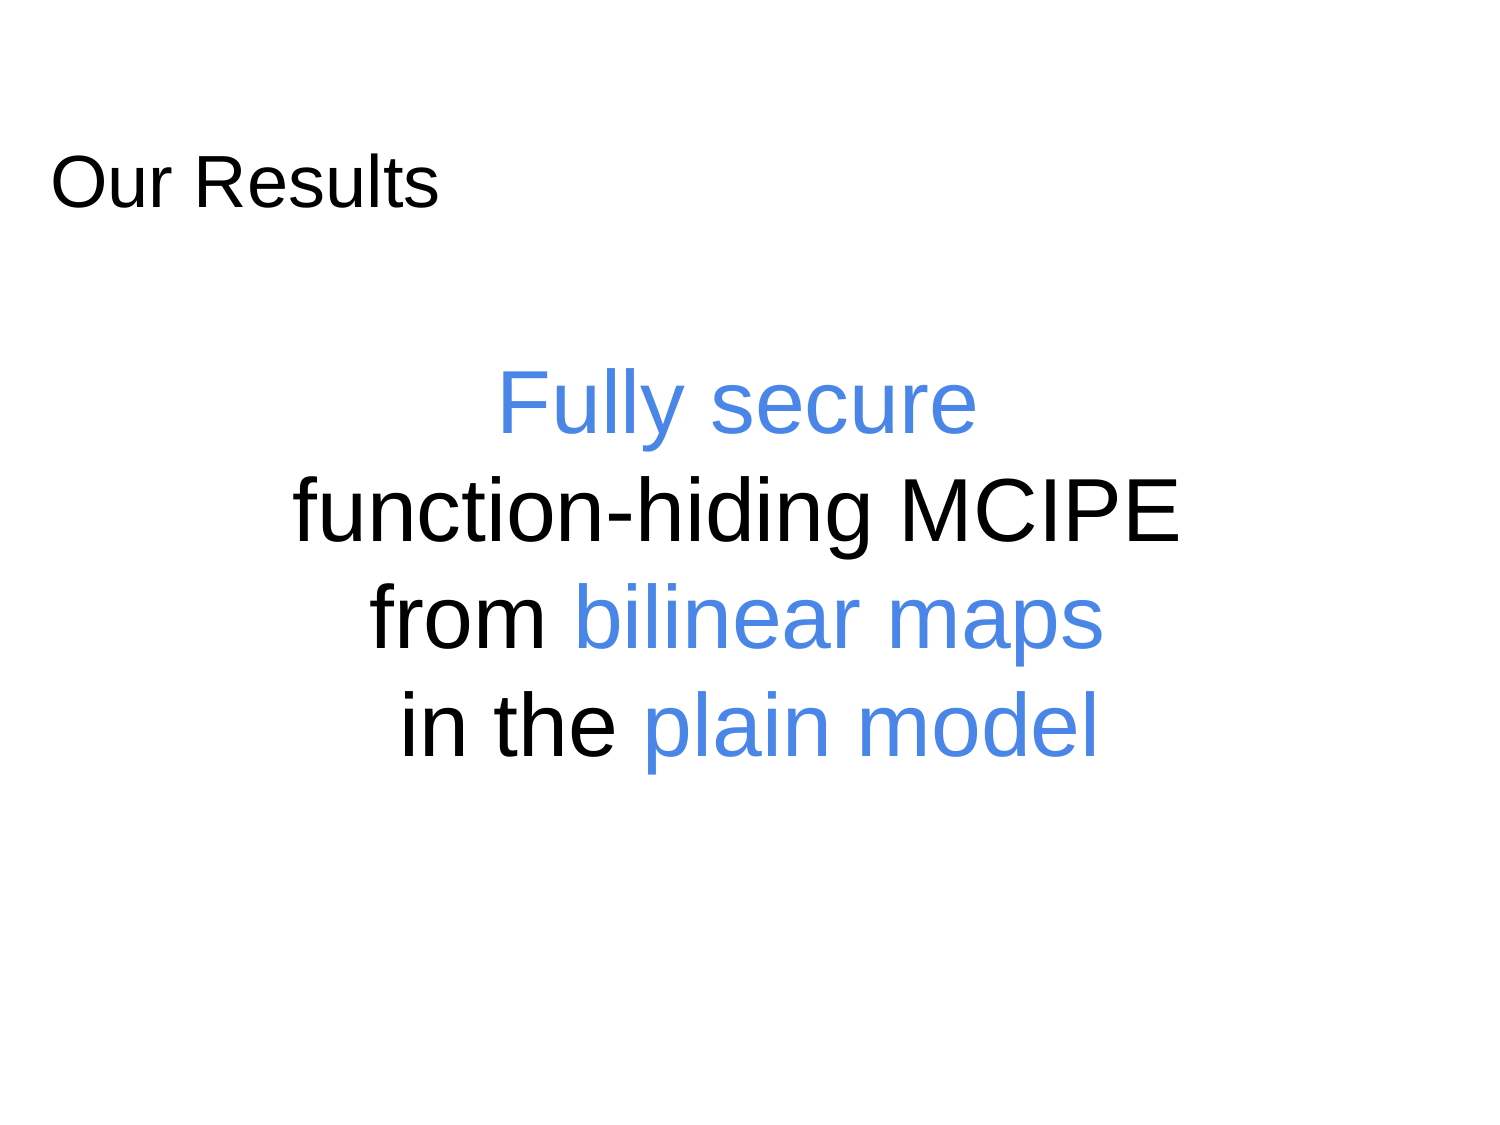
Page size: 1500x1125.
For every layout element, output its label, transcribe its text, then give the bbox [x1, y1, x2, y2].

title Our Results [35, 117, 1500, 238]
text_box Fully secure function-hiding MCIPE from bilinear maps in the plain model [0, 328, 1500, 867]
